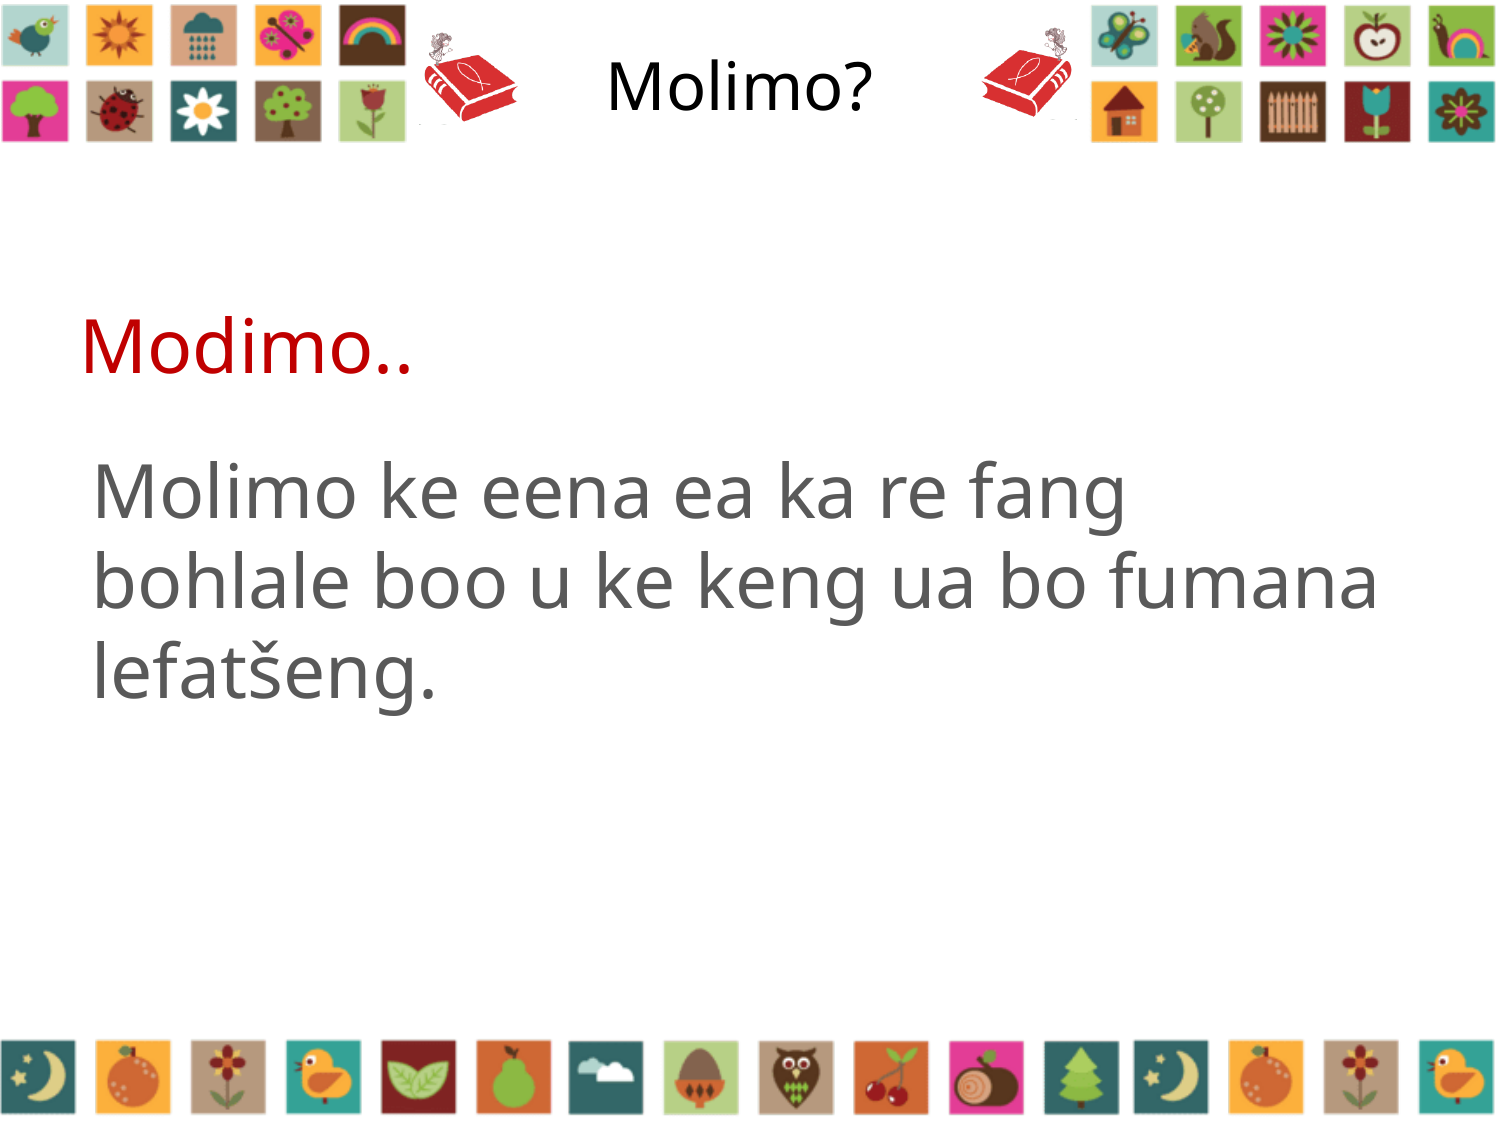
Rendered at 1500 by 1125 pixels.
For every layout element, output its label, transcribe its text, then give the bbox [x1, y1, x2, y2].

text_box Modimo.. [64, 290, 1412, 396]
picture [0, 3, 550, 150]
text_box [0, 1028, 1500, 1118]
text_box Molimo? [551, 36, 1078, 131]
picture [950, 3, 1500, 150]
text_box Molimo ke eena ea ka re fang bohlale boo u ke keng ua bo fumana lefatšeng. [76, 436, 1424, 722]
